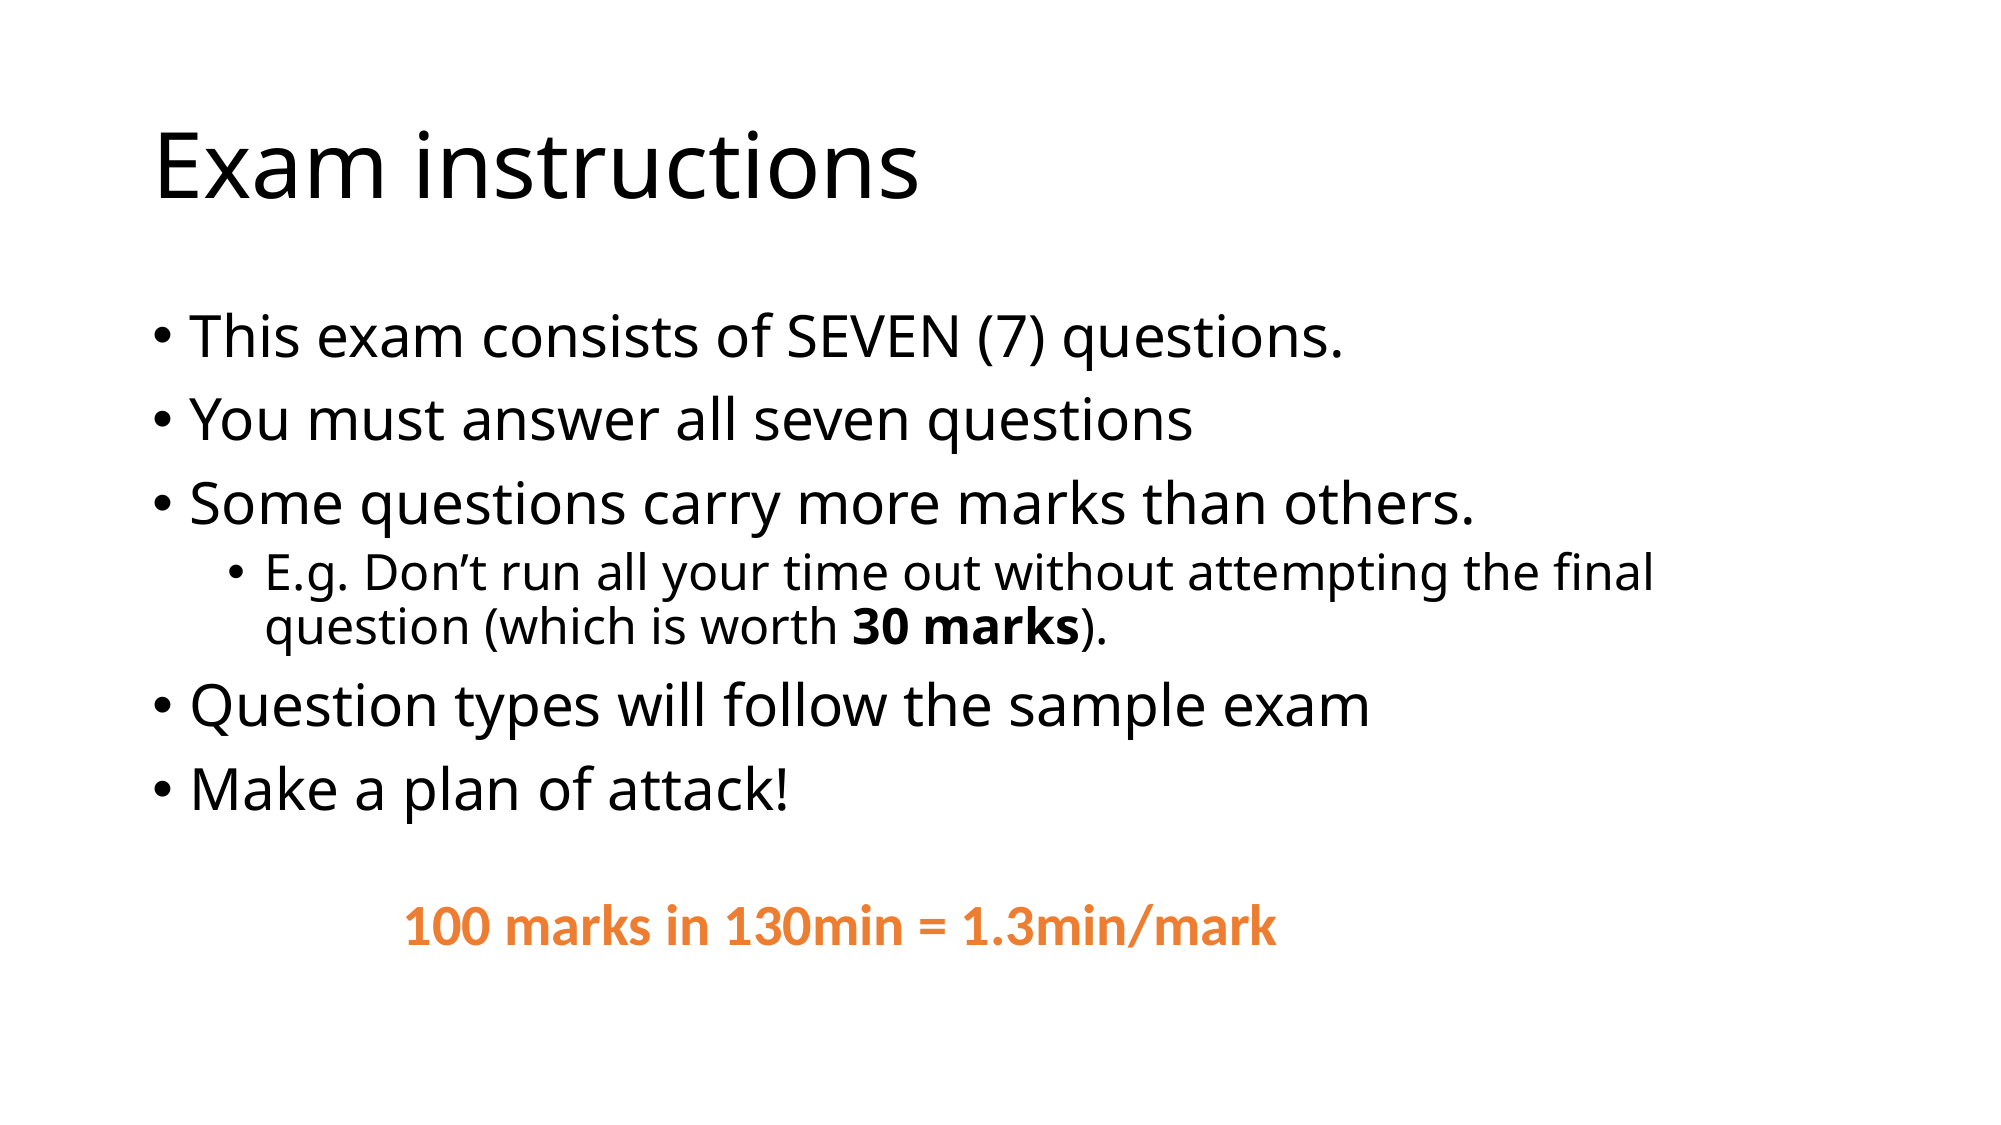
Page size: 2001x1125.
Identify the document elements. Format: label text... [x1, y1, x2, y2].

list This exam consists of SEVEN (7) questions. You must answer all seven questions Some questions carry more marks than others. E.g. Don’t run all your time out without attempting the final question (which is worth 30 marks). Question types will follow the sample exam Make a plan of attack! [137, 299, 1863, 1014]
title Exam instructions [137, 59, 1863, 278]
text_box 100 marks in 130min = 1.3min/mark [355, 879, 1326, 965]
